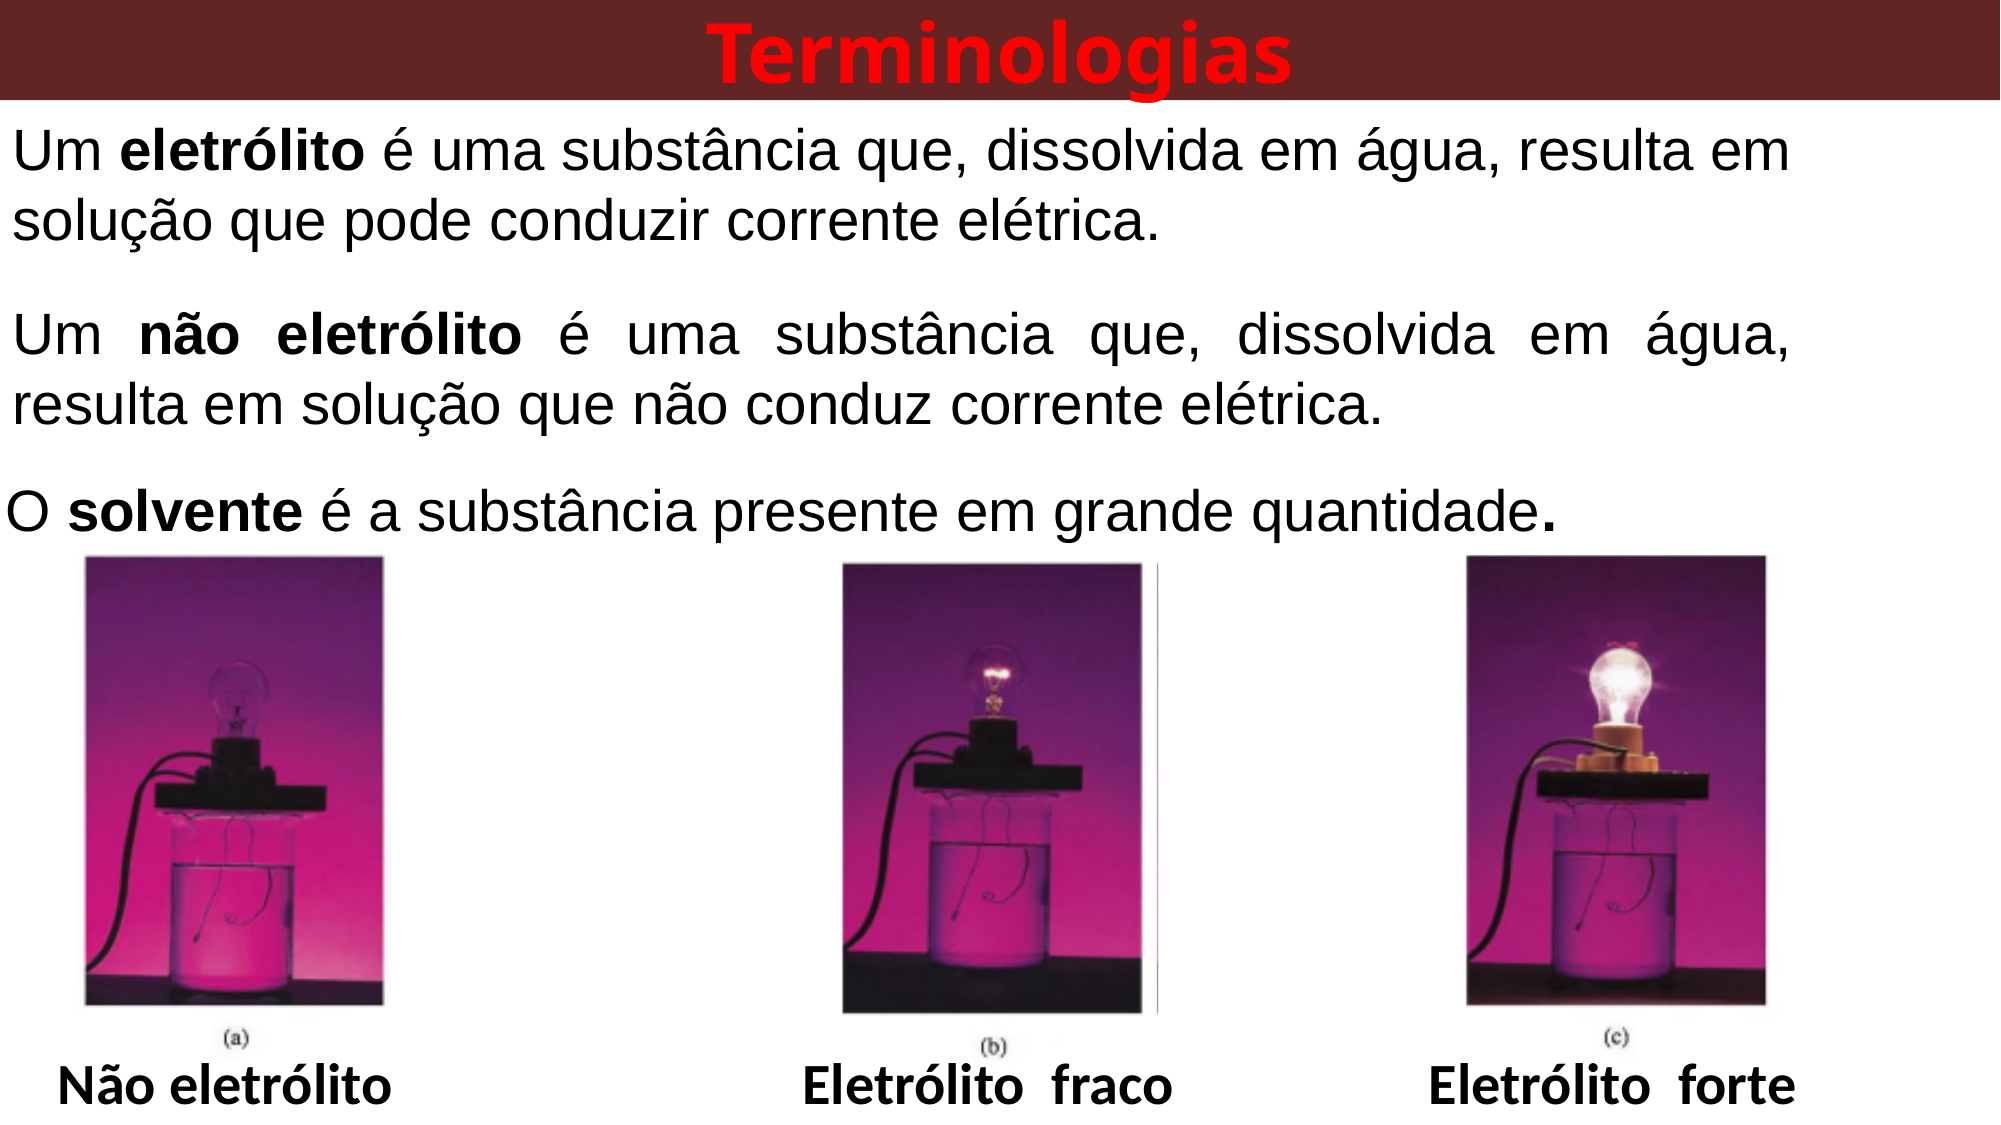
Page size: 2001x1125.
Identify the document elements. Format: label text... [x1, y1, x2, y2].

picture [841, 553, 1159, 1071]
list Um eletrólito é uma substância que, dissolvida em água, resulta em solução que pode conduzir corrente elétrica. [12, 112, 1794, 254]
text_box O solvente é a substância presente em grande quantidade. [5, 473, 1801, 544]
list Um não eletrólito é uma substância que, dissolvida em água, resulta em solução que não conduz corrente elétrica. [12, 296, 1794, 438]
picture [74, 553, 391, 1063]
text_box Não eletrólito [42, 1039, 433, 1124]
text_box Eletrólito forte [1414, 1039, 1848, 1124]
picture [1462, 555, 1780, 1064]
text_box Eletrólito fraco [787, 1039, 1222, 1124]
text_box Terminologias [0, 0, 2000, 101]
